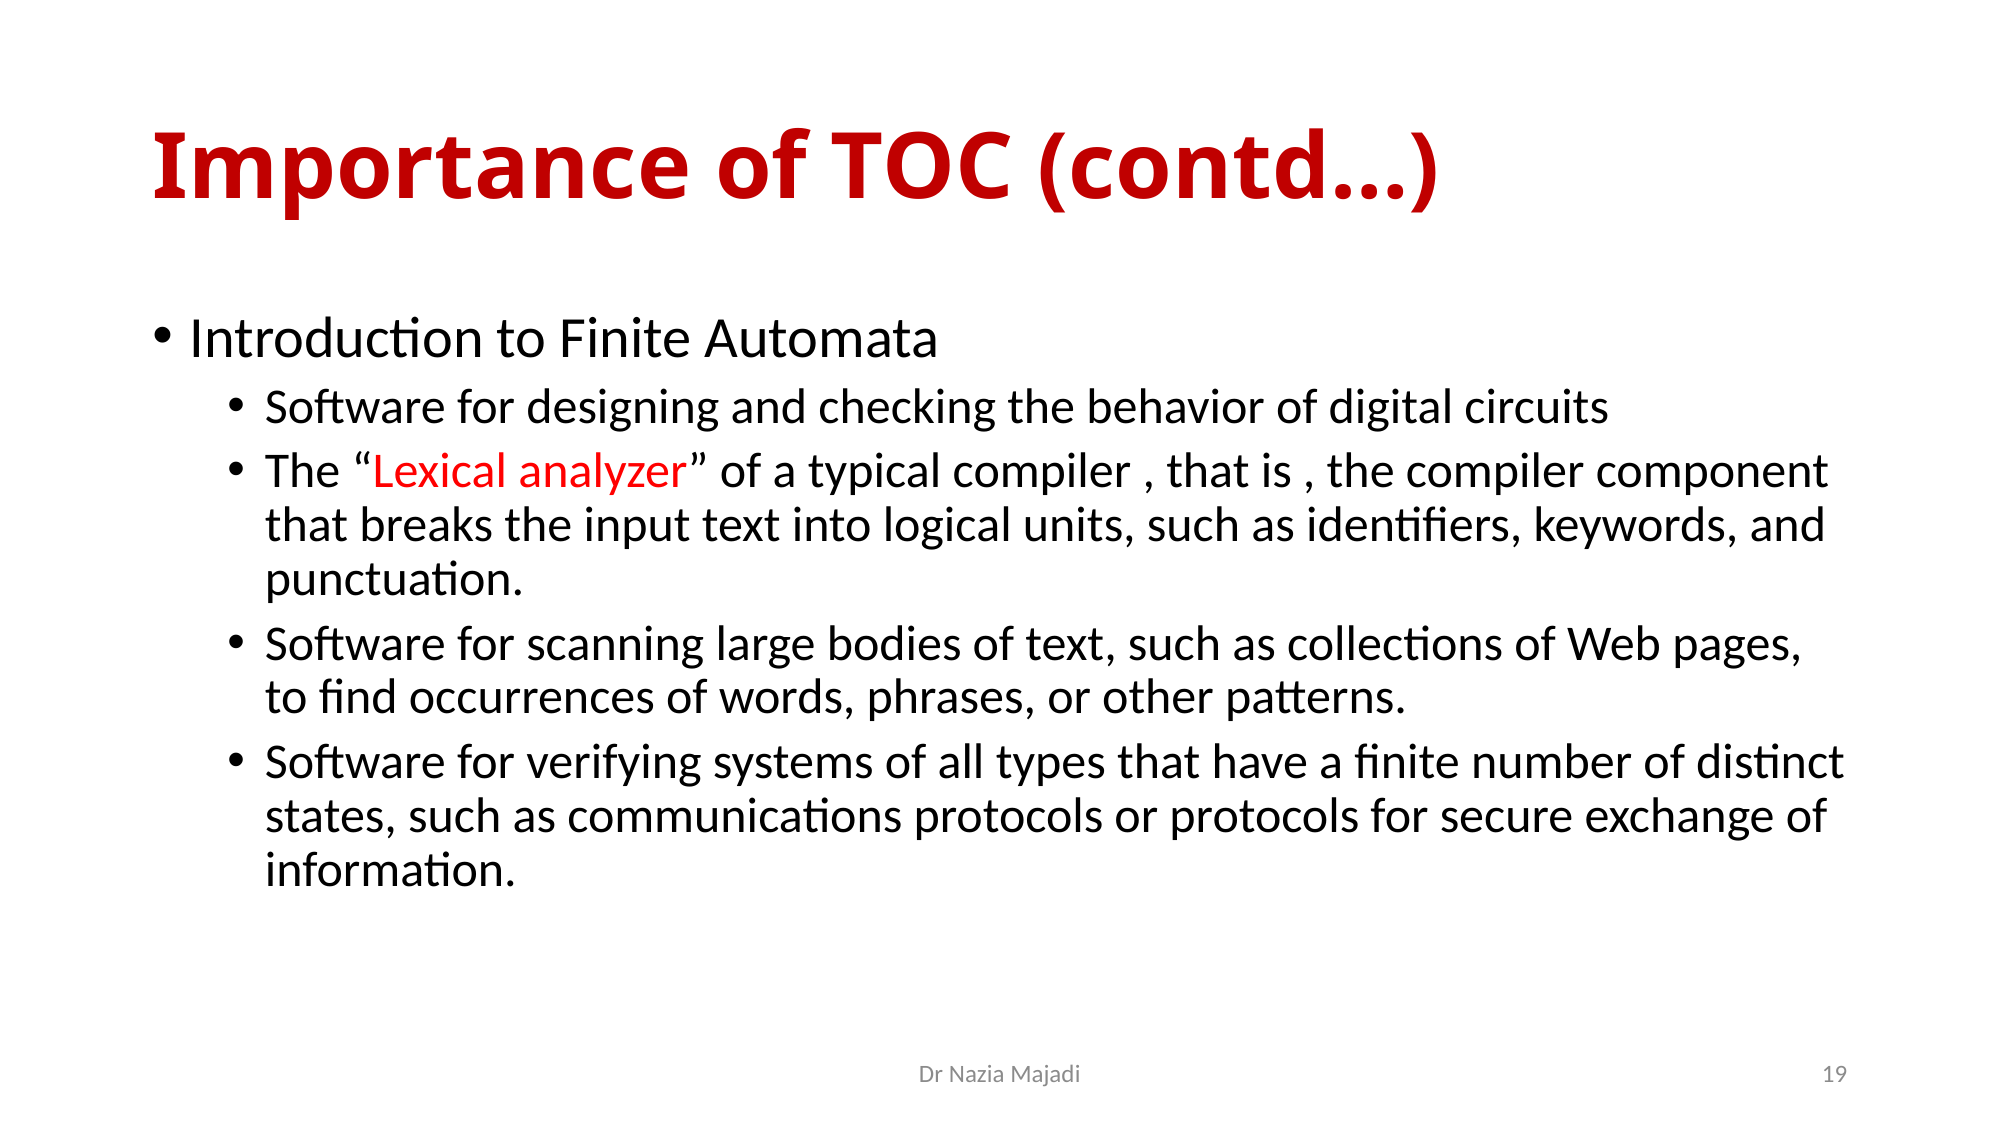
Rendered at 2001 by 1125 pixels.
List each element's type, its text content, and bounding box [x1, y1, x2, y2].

footer Dr Nazia Majadi [662, 1042, 1338, 1103]
list Introduction to Finite Automata Software for designing and checking the behavior of digital circuits The “Lexical analyzer” of a typical compiler , that is , the compiler component that breaks the input text into logical units, such as identifiers, keywords, and punctuation. Software for scanning large bodies of text, such as collections of Web pages, to find occurrences of words, phrases, or other patterns. Software for verifying systems of all types that have a finite number of distinct states, such as communications protocols or protocols for secure exchange of information. [137, 299, 1863, 1014]
slide_number 19 [1412, 1042, 1863, 1103]
title Importance of TOC (contd…) [137, 59, 1863, 278]
